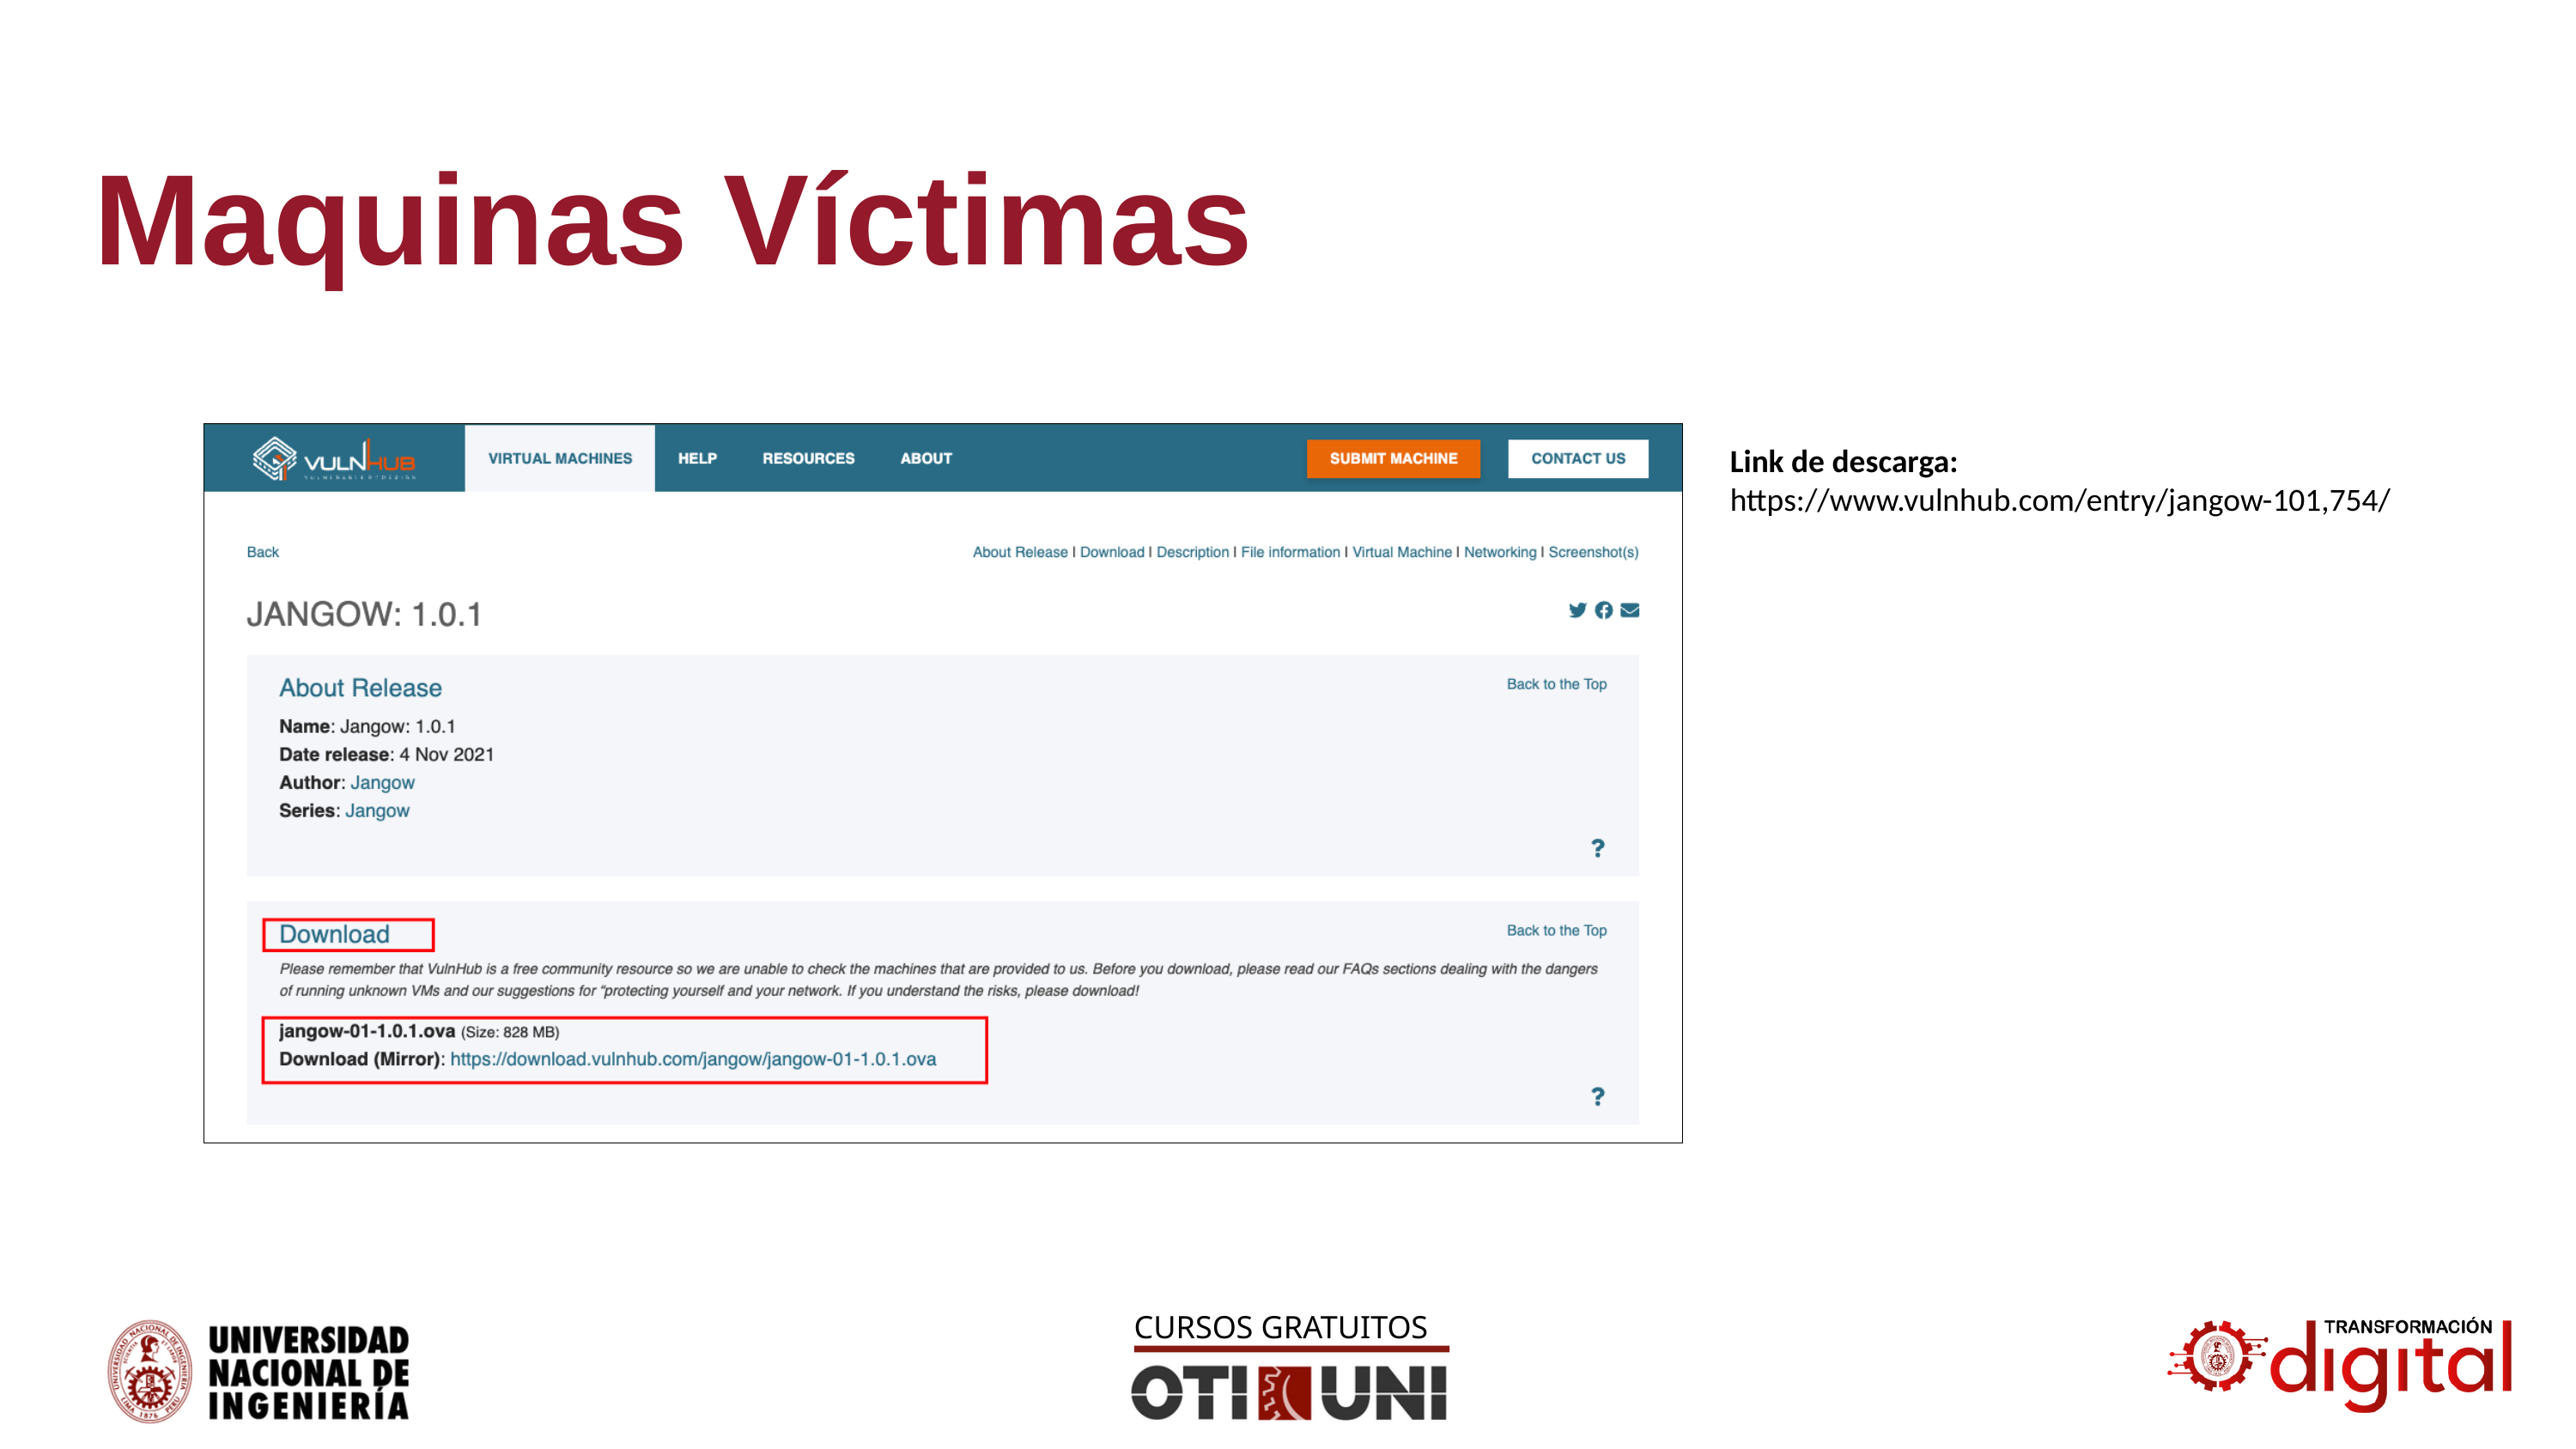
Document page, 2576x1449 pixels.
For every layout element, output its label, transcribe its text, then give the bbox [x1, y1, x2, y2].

text_box Maquinas Víctimas [82, 130, 1793, 298]
picture [204, 423, 1683, 1143]
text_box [0, 1277, 2576, 1449]
text_box Link de descarga: https://www.vulnhub.com/entry/jangow-101,754/ [1716, 433, 2442, 524]
